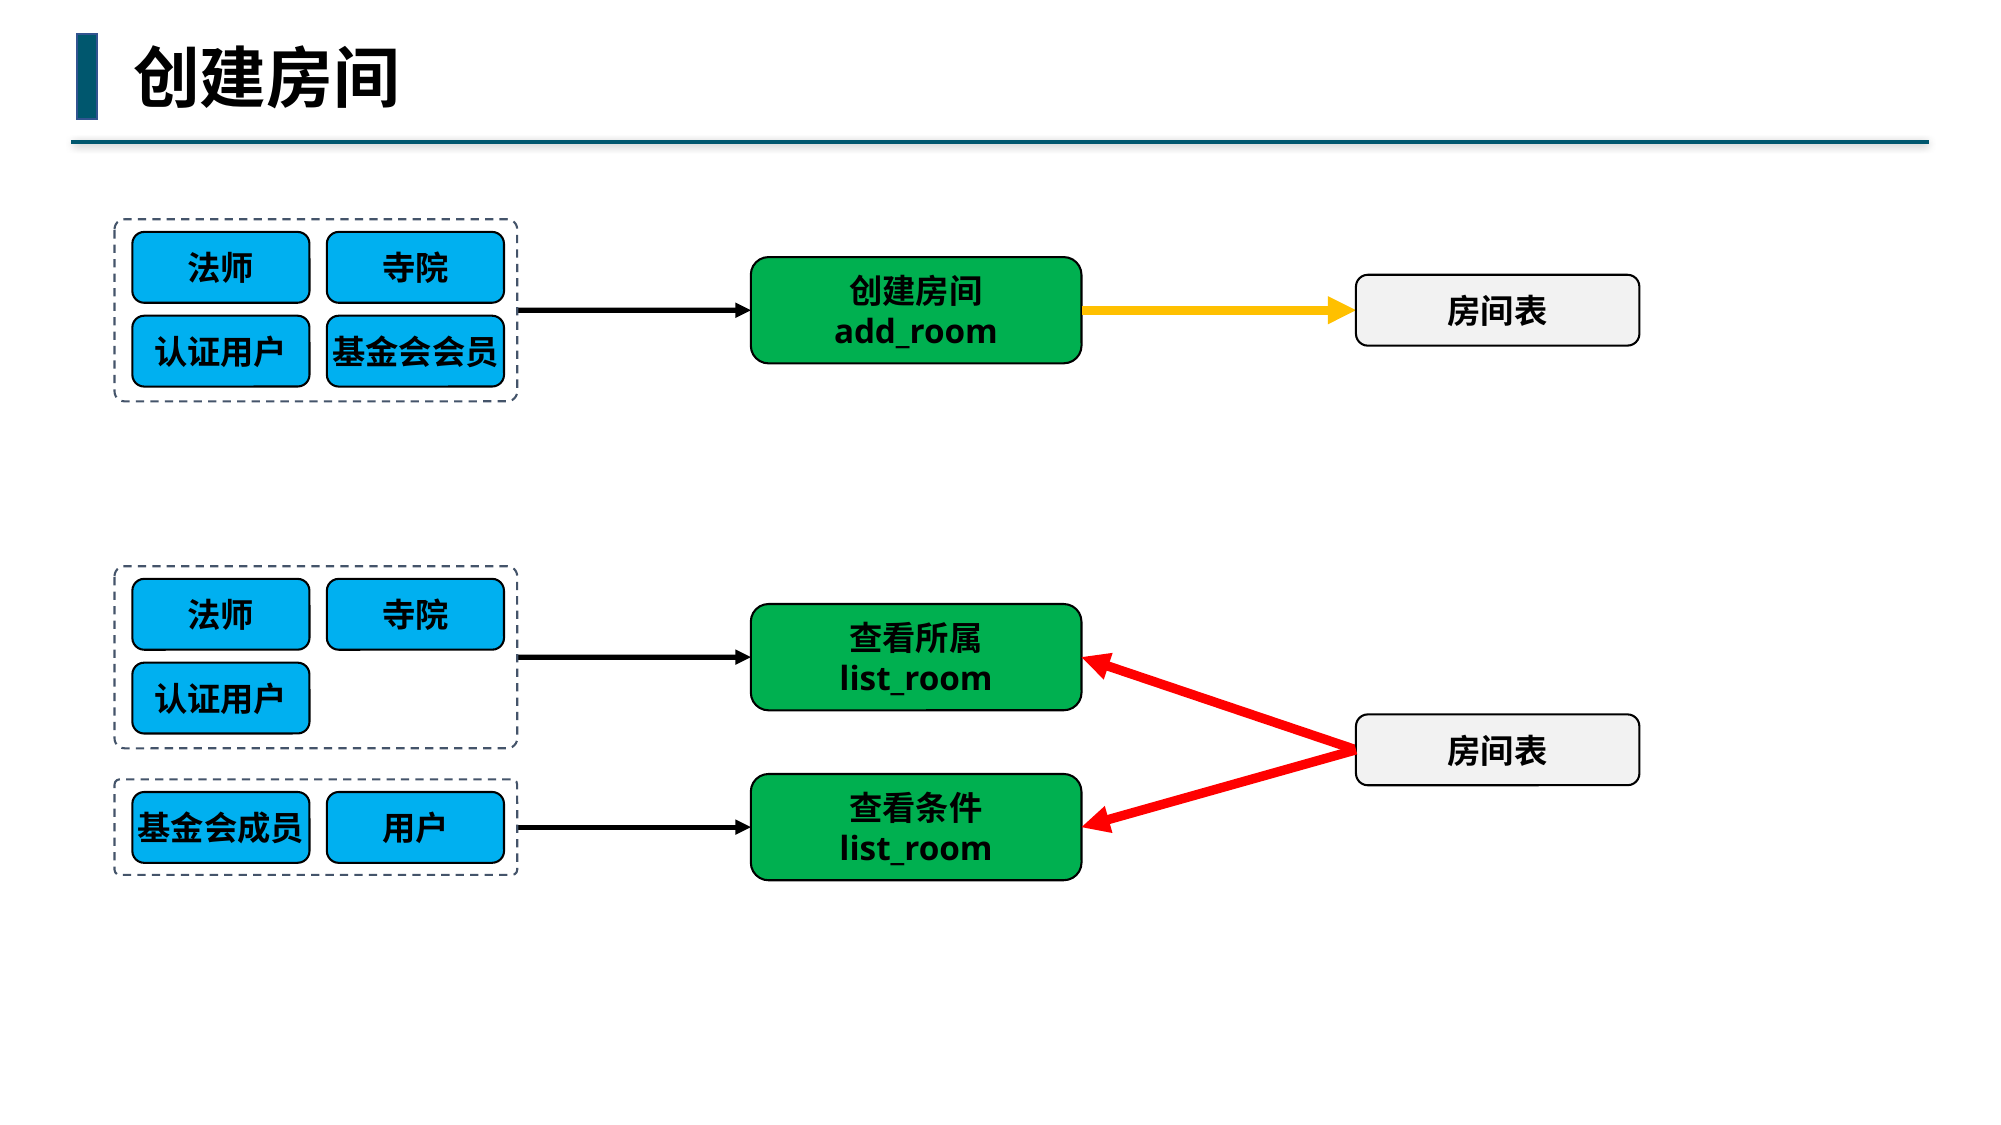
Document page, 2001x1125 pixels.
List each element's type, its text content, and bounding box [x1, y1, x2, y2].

text_box 房间表 [1356, 713, 1641, 787]
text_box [1081, 657, 1356, 749]
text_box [1081, 749, 1356, 828]
text_box 查看条件 list_room [749, 772, 1083, 882]
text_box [114, 566, 518, 749]
text_box 创建房间 add_room [749, 256, 1083, 365]
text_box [114, 219, 518, 402]
text_box [76, 33, 98, 120]
text_box 房间表 [1354, 273, 1641, 347]
text_box 查看所属 list_room [749, 602, 1083, 712]
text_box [114, 779, 518, 875]
text_box 创建房间 [118, 28, 415, 124]
